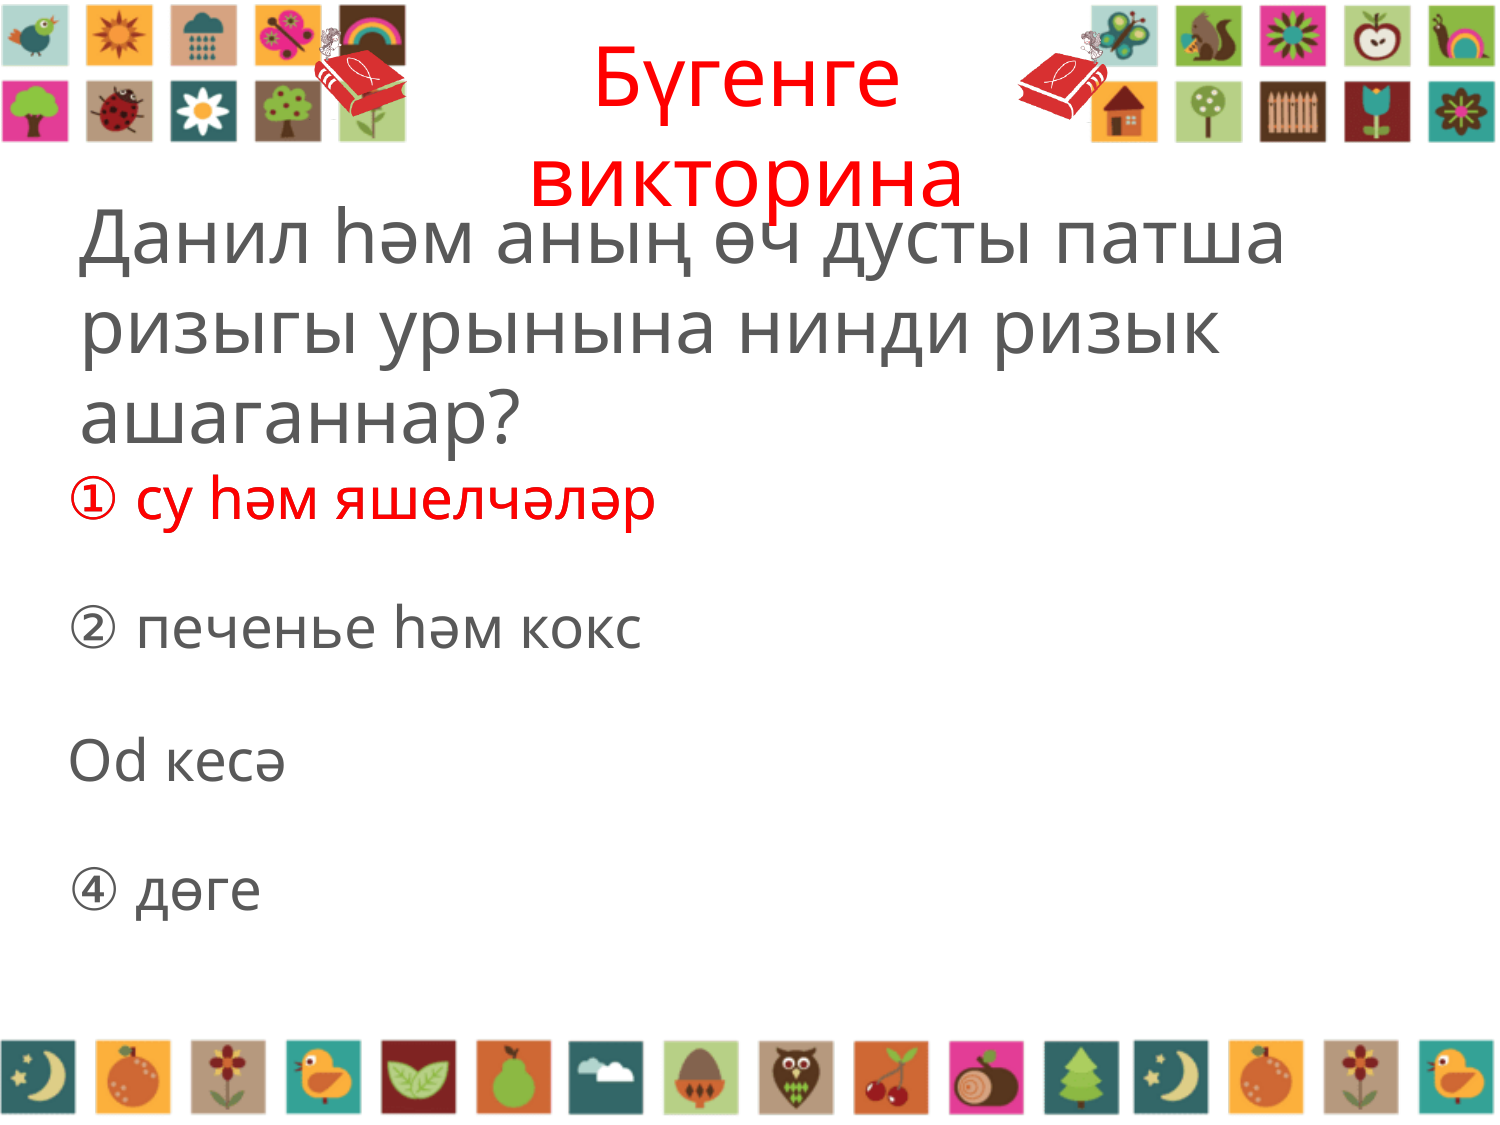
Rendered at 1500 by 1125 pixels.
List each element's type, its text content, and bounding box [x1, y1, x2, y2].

text_box ④ дөге [53, 844, 1483, 930]
text_box ② печенье һәм кокс [53, 582, 1436, 668]
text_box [0, 1028, 1500, 1118]
text_box Бүгенге викторина [414, 16, 1080, 181]
picture [0, 3, 439, 150]
picture [986, 3, 1500, 150]
text_box ① су һәм яшелчәләр [52, 454, 1483, 539]
text_box Od кесә [53, 716, 1483, 801]
text_box Данил һәм аның өч дусты патша ризыгы урынына нинди ризык ашаганнар? [64, 181, 1447, 454]
